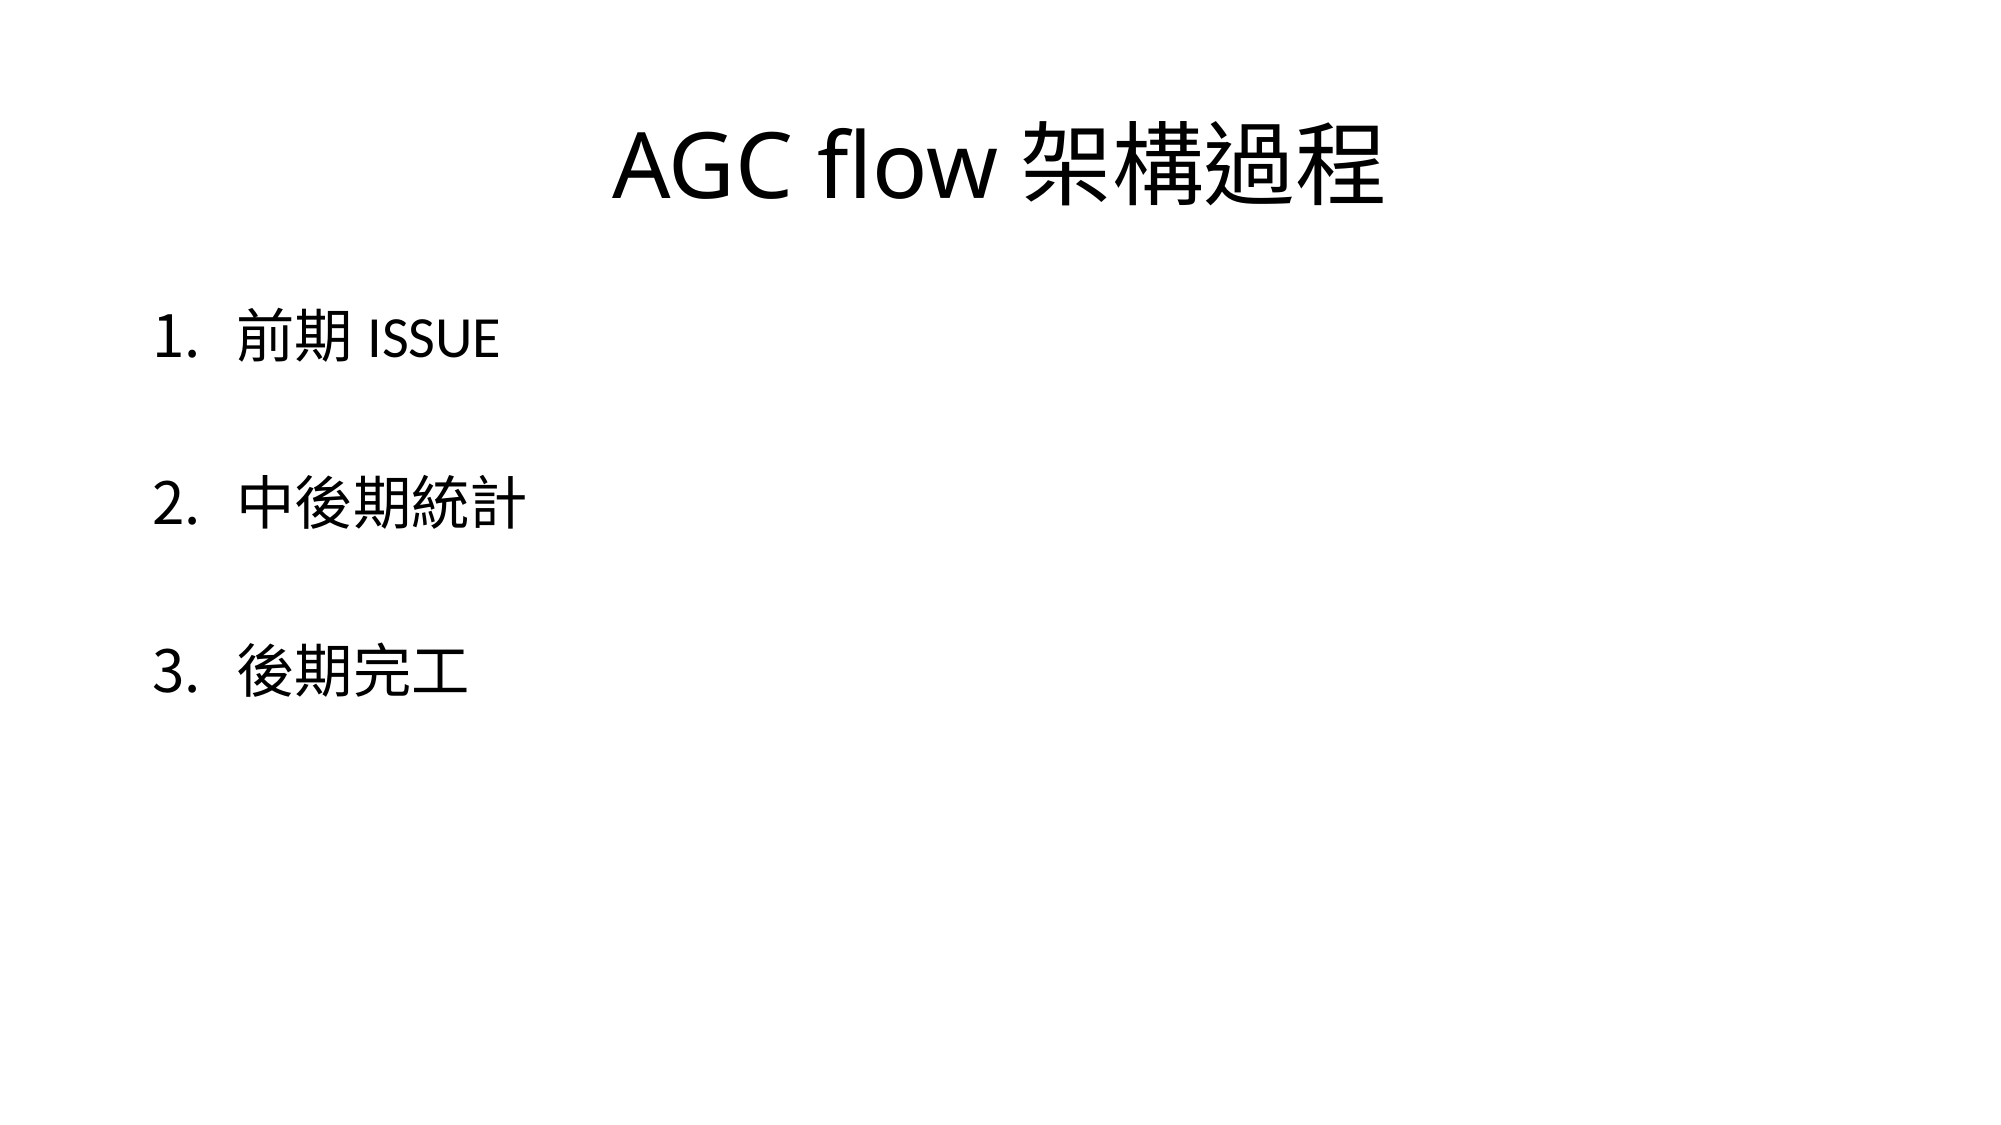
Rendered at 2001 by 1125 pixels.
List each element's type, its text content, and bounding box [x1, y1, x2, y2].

list 前期ISSUE 中後期統計 後期完工 [137, 299, 1863, 1014]
title AGC flow架構過程 [137, 59, 1863, 278]
